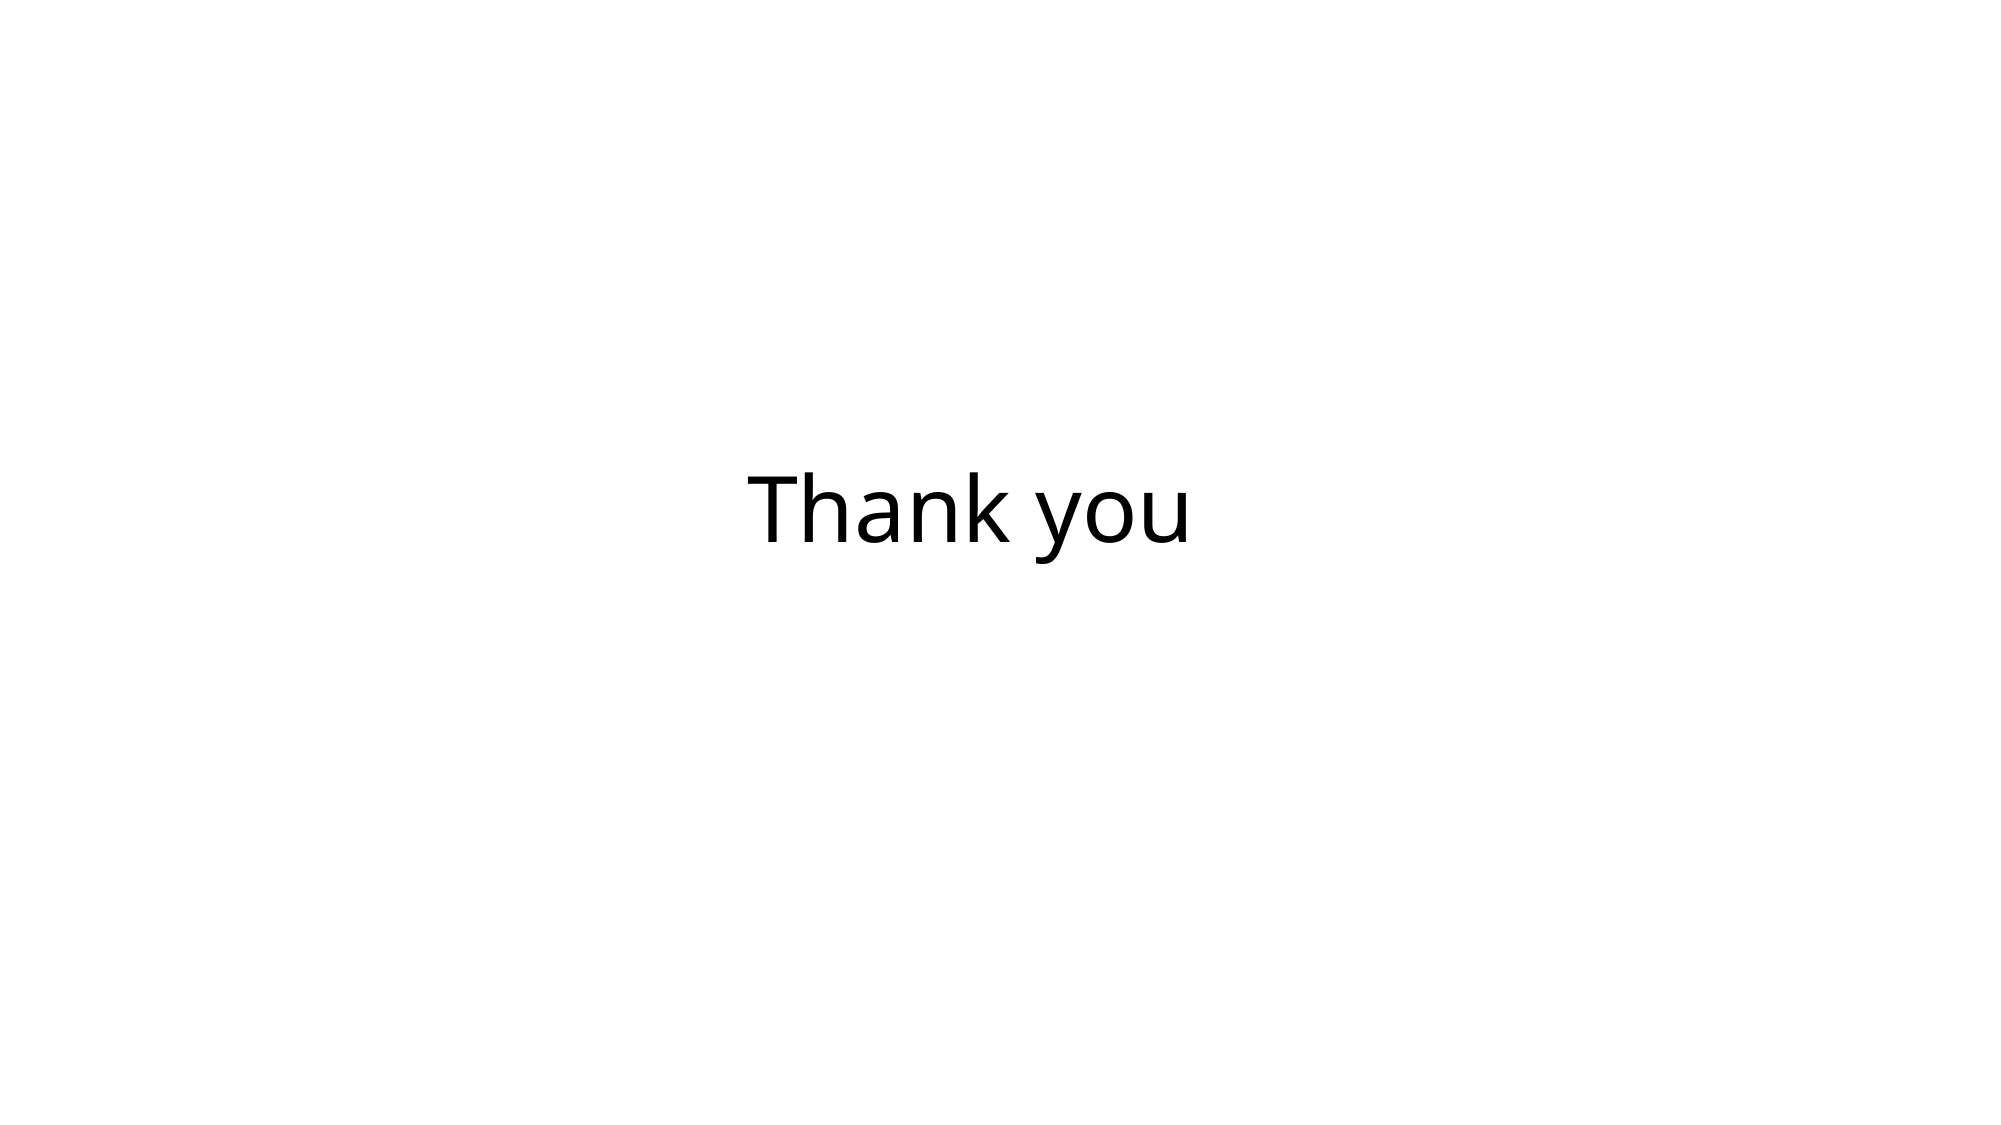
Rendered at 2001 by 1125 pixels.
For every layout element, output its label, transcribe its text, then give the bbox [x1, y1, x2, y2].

title Thank you [120, 404, 1846, 622]
